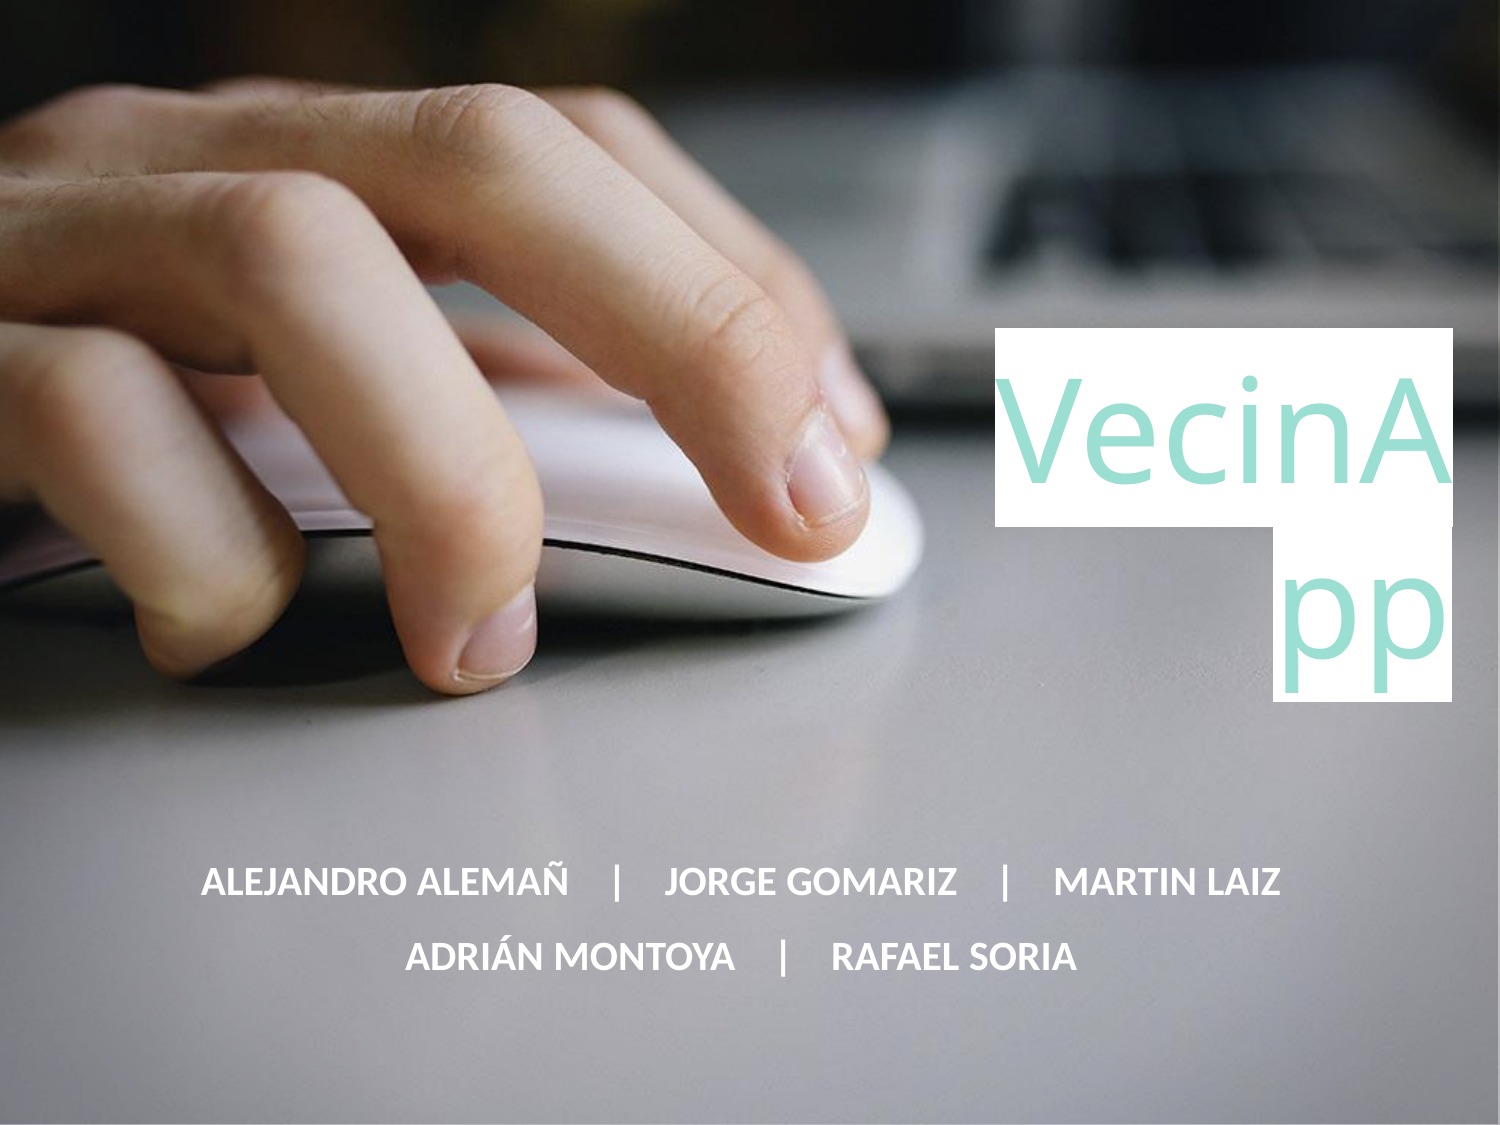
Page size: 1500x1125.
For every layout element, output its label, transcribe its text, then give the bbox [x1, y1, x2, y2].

text_box VecinApp [934, 497, 1468, 703]
text_box ALEJANDRO ALEMAÑ | JORGE GOMARIZ | MARTIN LAIZ ADRIÁN MONTOYA | RAFAEL SORIA [177, 820, 1306, 987]
picture [0, 0, 1500, 1125]
